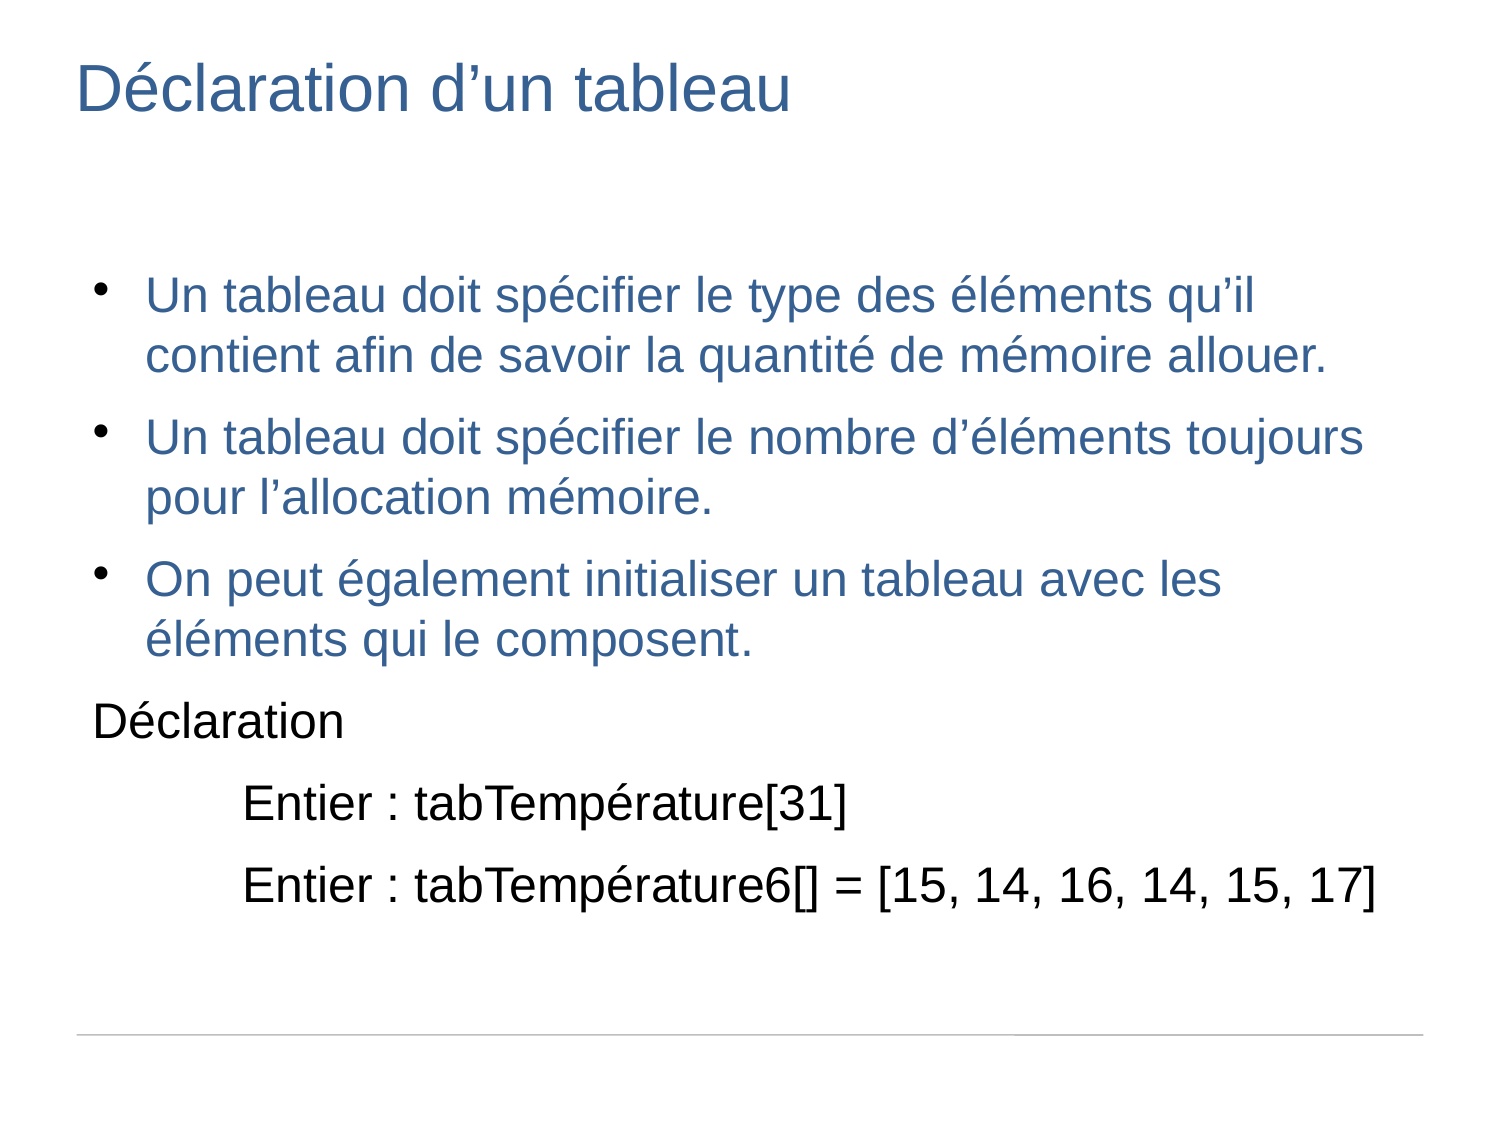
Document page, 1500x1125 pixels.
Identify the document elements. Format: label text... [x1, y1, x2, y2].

text_box Un tableau doit spécifier le type des éléments qu’il contient afin de savoir la quantité de mémoire allouer. Un tableau doit spécifier le nombre d’éléments toujours pour l’allocation mémoire. On peut également initialiser un tableau avec les éléments qui le composent. Déclaration Entier : tabTempérature[31] Entier : tabTempérature6[] = [15, 14, 16, 14, 15, 17] [75, 262, 1425, 1005]
text_box Déclaration d’un tableau [75, 45, 1425, 233]
